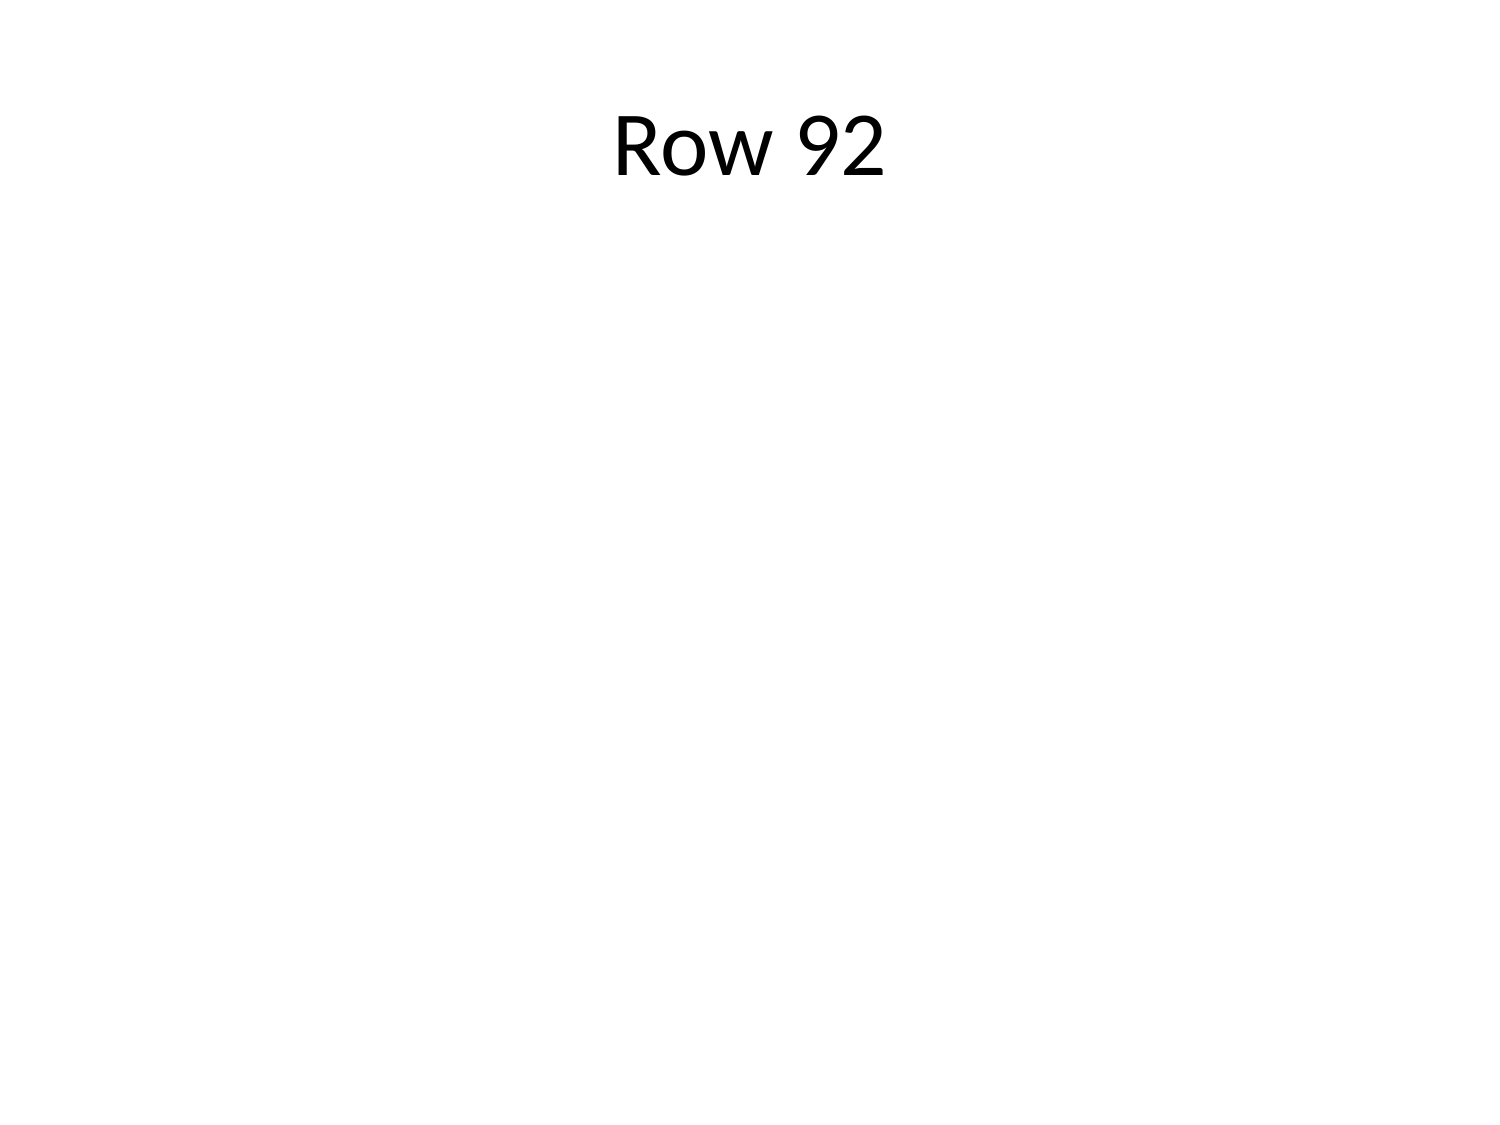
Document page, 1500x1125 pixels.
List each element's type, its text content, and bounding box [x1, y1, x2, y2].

title Row 92 [75, 45, 1425, 233]
